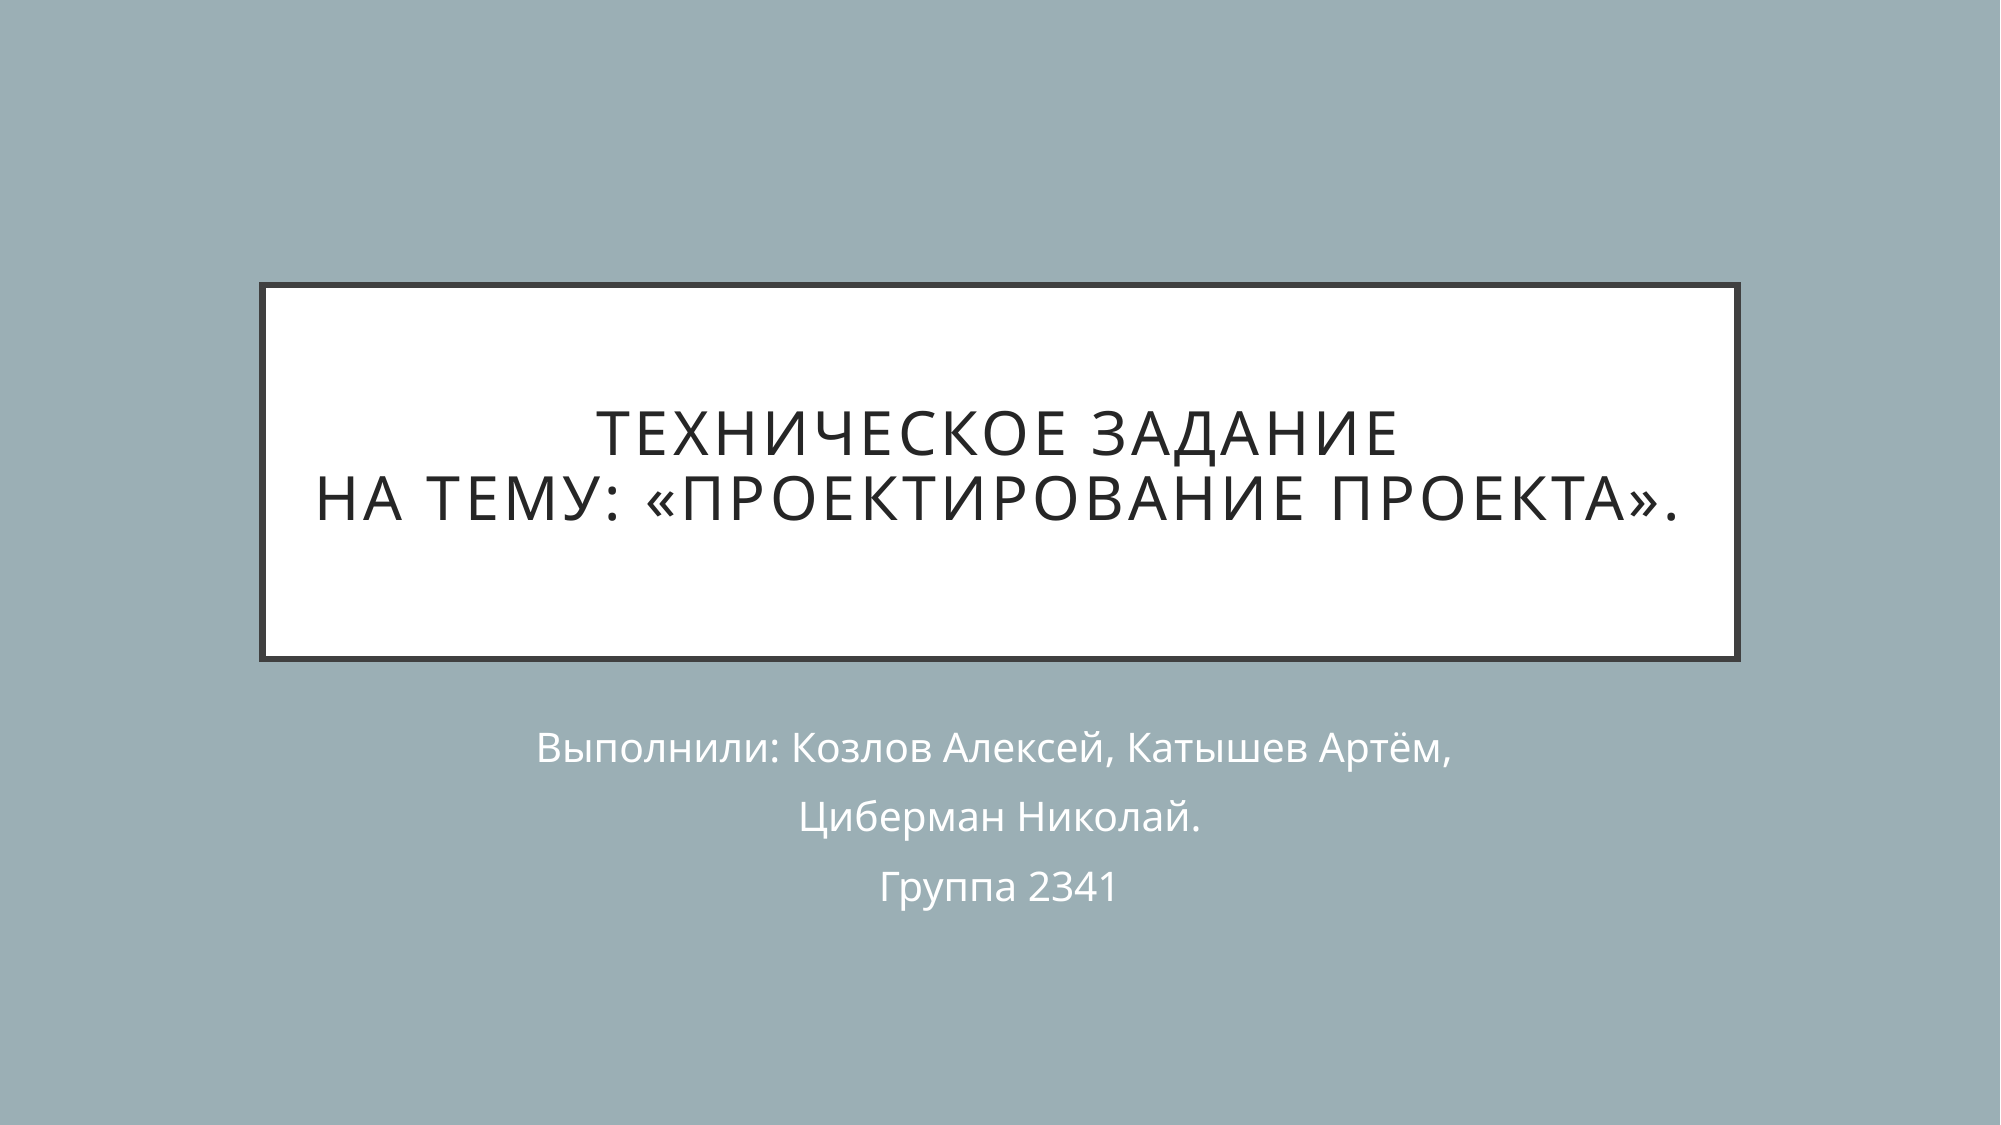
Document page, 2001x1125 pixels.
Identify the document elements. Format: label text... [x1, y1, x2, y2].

title Техническое задание На тему: «Проектирование проекта». [259, 282, 1741, 662]
subtitle Выполнили: Козлов Алексей, Катышев Артём, Циберман Николай. Группа 2341 [442, 713, 1558, 918]
